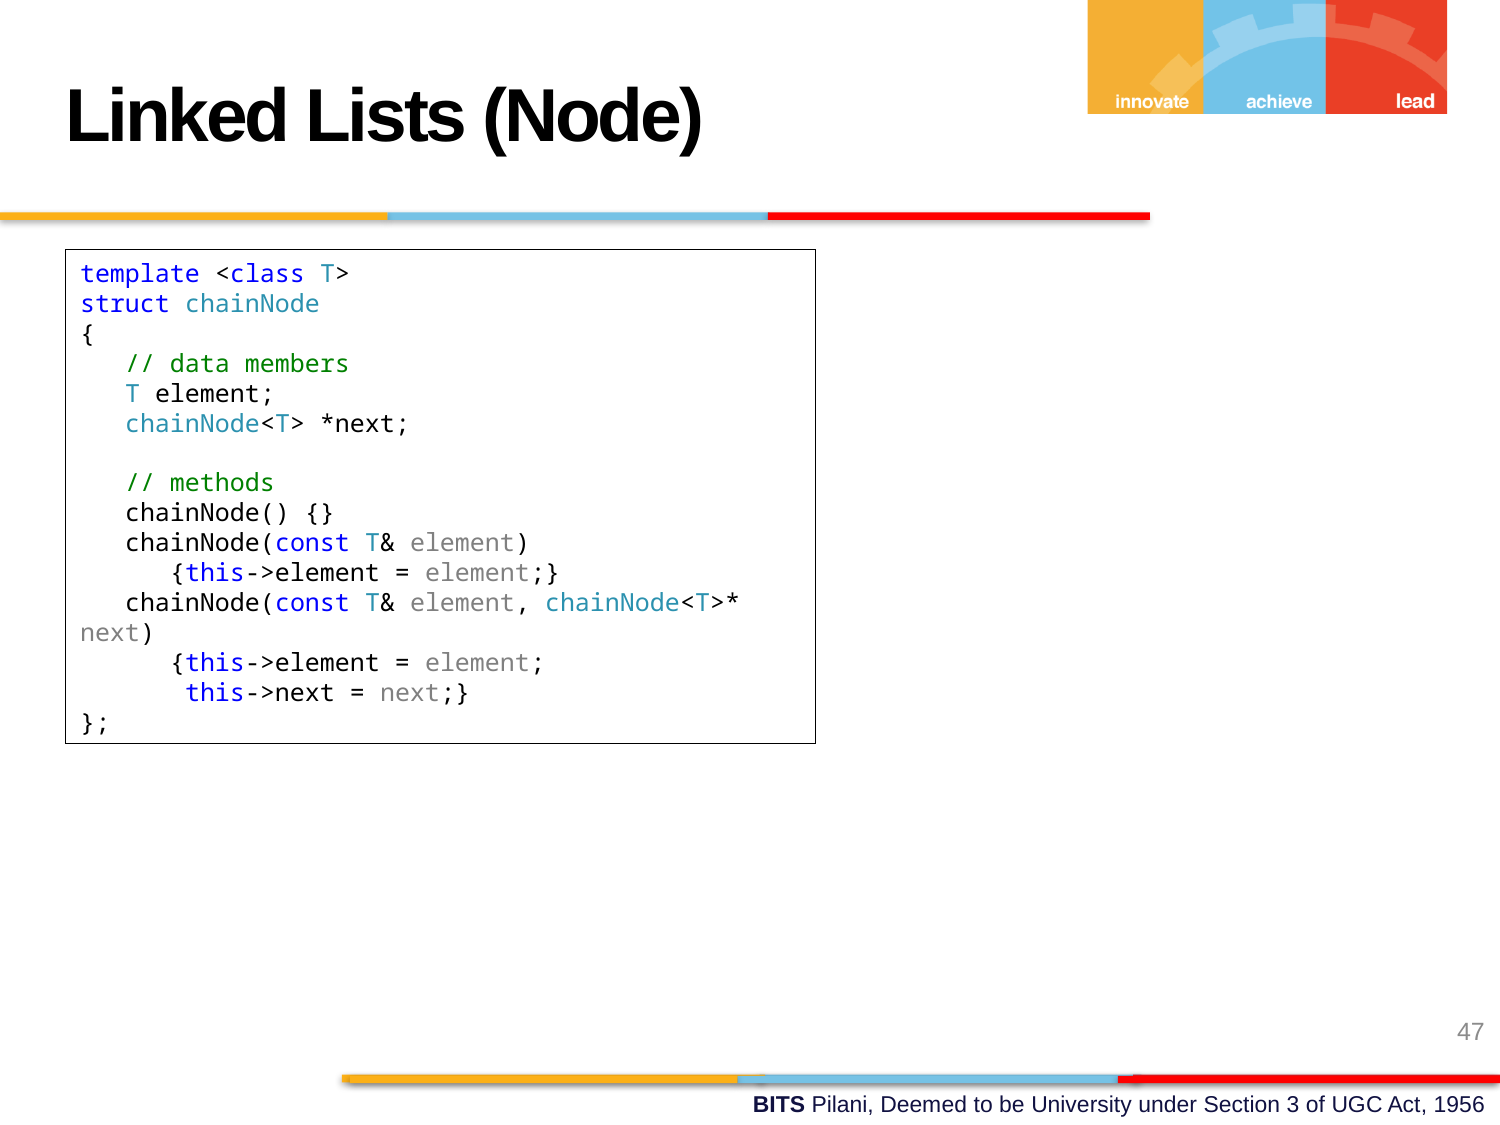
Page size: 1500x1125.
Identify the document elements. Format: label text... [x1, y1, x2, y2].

text_box [48, 237, 1437, 324]
picture [1087, 0, 1448, 114]
slide_number 47 [1149, 1000, 1500, 1061]
list Linked Lists (Node) [50, 24, 1088, 213]
text_box template <class T> struct chainNode { // data members T element; chainNode<T> *next; // methods chainNode() {} chainNode(const T& element) {this->element = element;} chainNode(const T& element, chainNode<T>* next) {this->element = element; this->next = next;} }; [65, 249, 816, 744]
